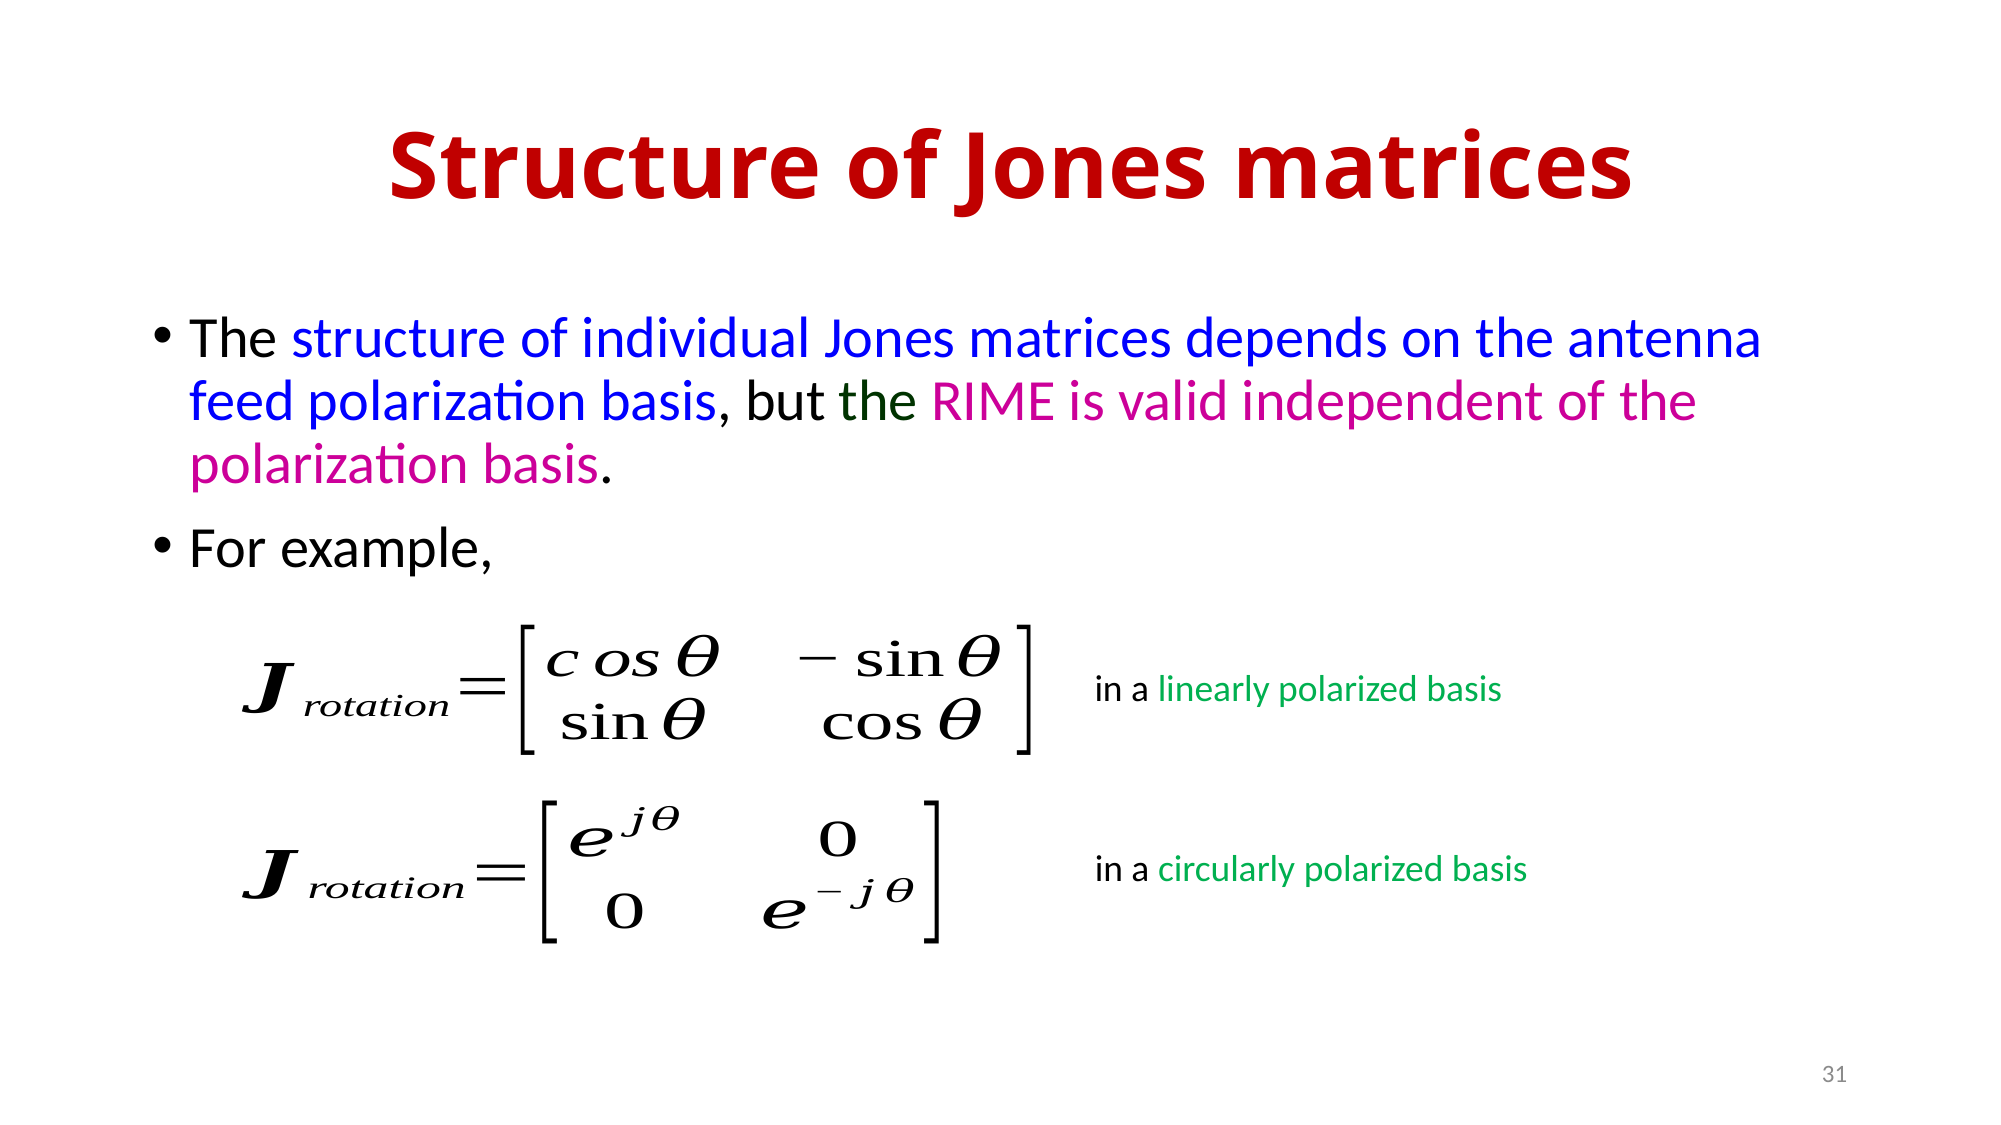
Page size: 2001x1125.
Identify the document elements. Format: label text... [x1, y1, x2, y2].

list The structure of individual Jones matrices depends on the antenna feed polarization basis, but the RIME is valid independent of the polarization basis. For example, [137, 299, 1863, 1014]
text_box in a linearly polarized basis [1079, 656, 1518, 717]
text_box in a circularly polarized basis [1080, 836, 1543, 897]
slide_number 31 [1412, 1042, 1863, 1103]
title Structure of Jones matrices [137, 59, 1863, 278]
